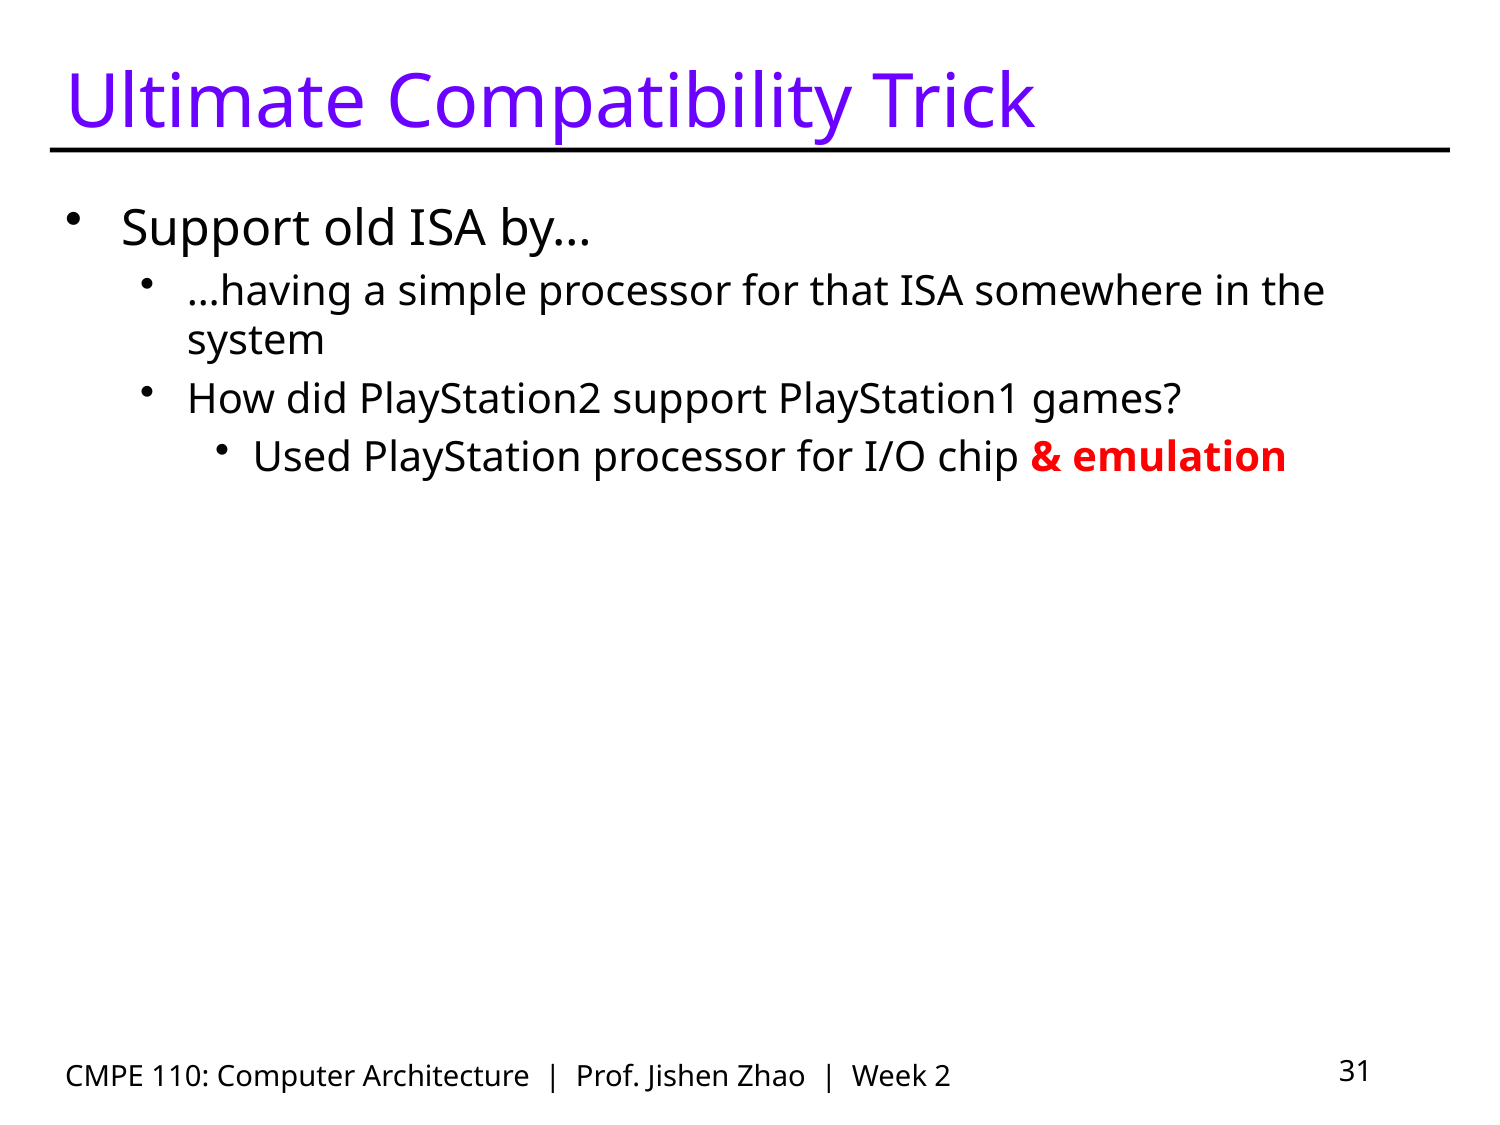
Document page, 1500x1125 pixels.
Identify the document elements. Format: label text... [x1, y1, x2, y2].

title Ultimate Compatibility Trick [49, 37, 1451, 151]
footer CMPE 110: Computer Architecture | Prof. Jishen Zhao | Week 2 [49, 1049, 988, 1101]
slide_number 31 [1074, 1049, 1388, 1101]
list Support old ISA by… …having a simple processor for that ISA somewhere in the system How did PlayStation2 support PlayStation1 games? Used PlayStation processor for I/O chip & emulation [49, 187, 1451, 1026]
